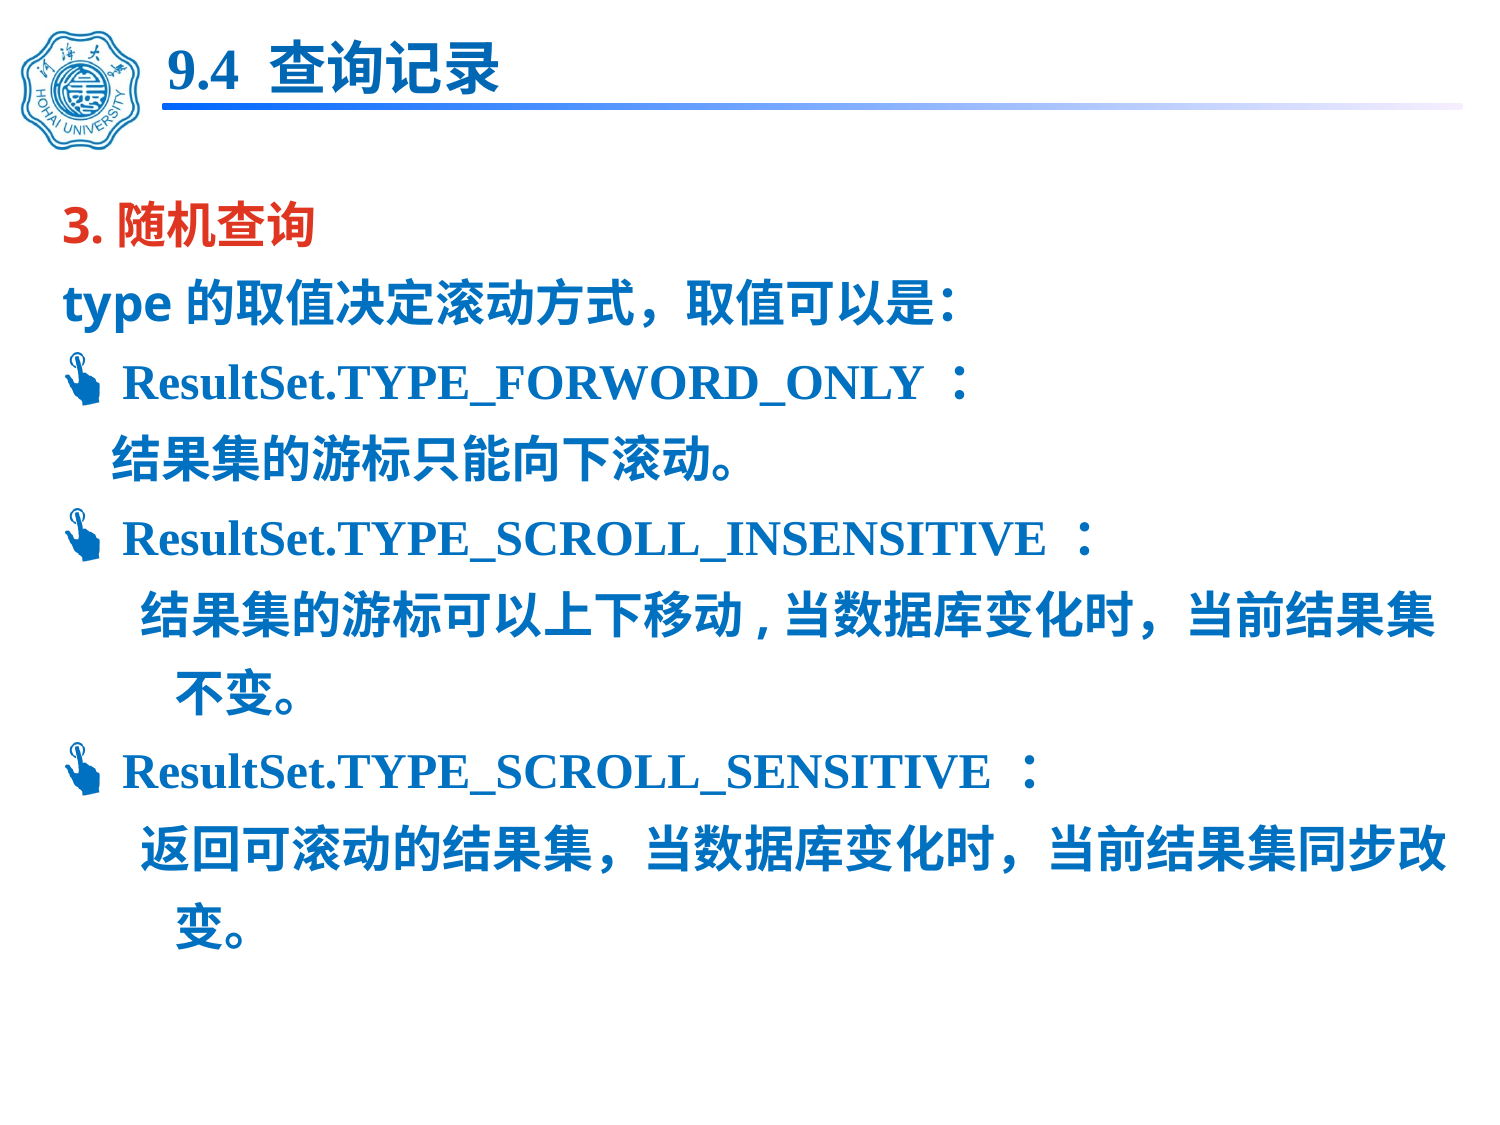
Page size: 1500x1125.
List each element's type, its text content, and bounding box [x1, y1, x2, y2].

picture [65, 352, 100, 406]
picture [65, 508, 100, 562]
picture [0, 3, 159, 173]
text_box 9.4 查询记录 [159, 23, 1463, 109]
text_box 3.随机查询 type的取值决定滚动方式，取值可以是： [47, 156, 1459, 340]
picture [65, 742, 100, 796]
text_box ResultSet.TYPE_FORWORD_ONLY ： 结果集的游标只能向下滚动。 ResultSet.TYPE_SCROLL_INSENSITIVE ： 结果集的游标可以上下移动,当数据库变化时，当前结果集 不变。 ResultSet.TYPE_SCROLL_SENSITIVE ： 返回可滚动的结果集，当数据库变化时，当前结果集同步改 变。 [51, 323, 1463, 963]
